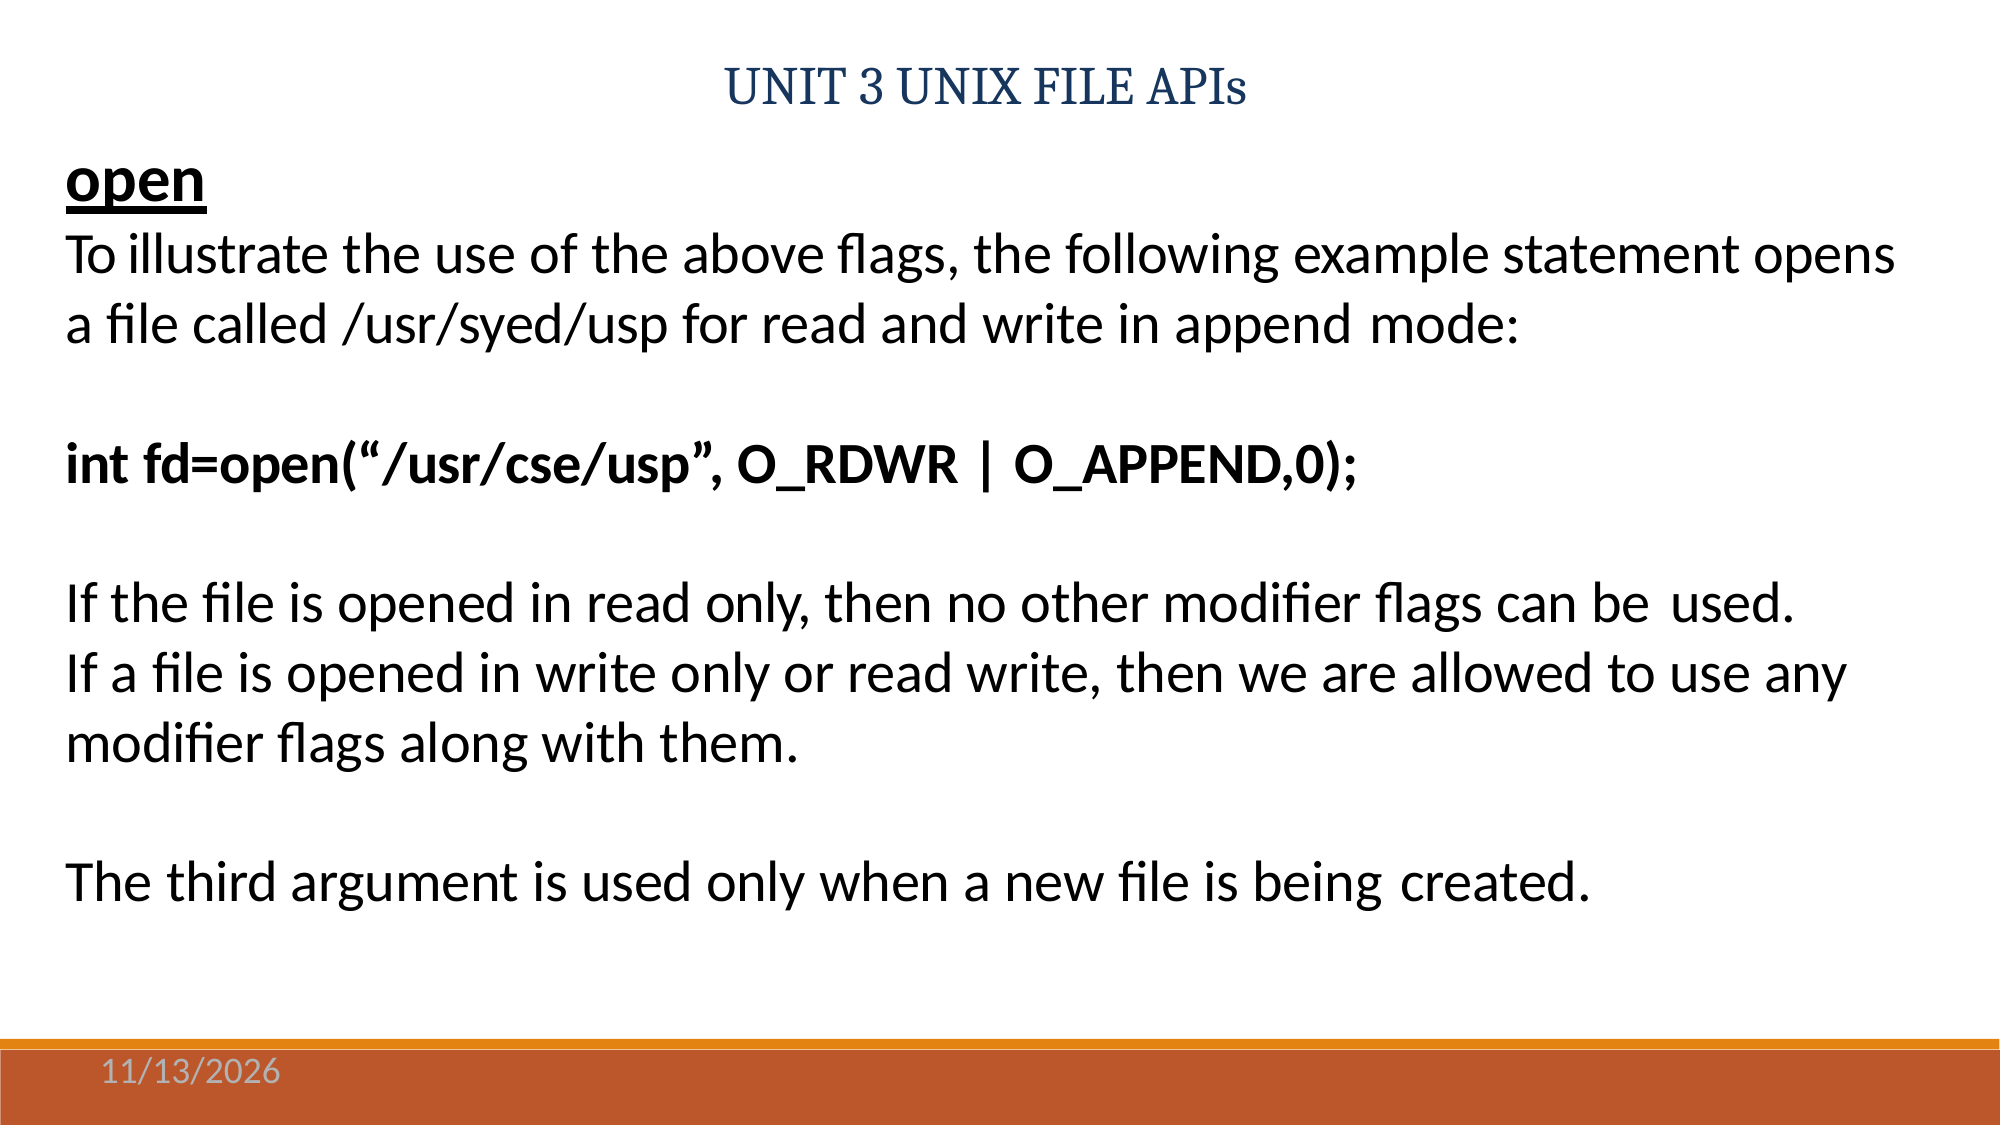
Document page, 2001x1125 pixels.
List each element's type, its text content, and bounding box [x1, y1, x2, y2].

text_box UNIT 3 UNIX FILE APIs [721, 48, 1413, 115]
title open To illustrate the use of the above flags, the following example statement opens a file called /usr/syed/usp for read and write in append mode: [63, 132, 1925, 356]
text_box int fd=open(“/usr/cse/usp”, O_RDWR | O_APPEND,0); If the file is opened in read only, then no other modifier flags can be used. If a file is opened in write only or read write, then we are allowed to use any modifier flags along with them. The third argument is used only when a new file is being created. [63, 423, 1866, 913]
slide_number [99, 1046, 560, 1103]
